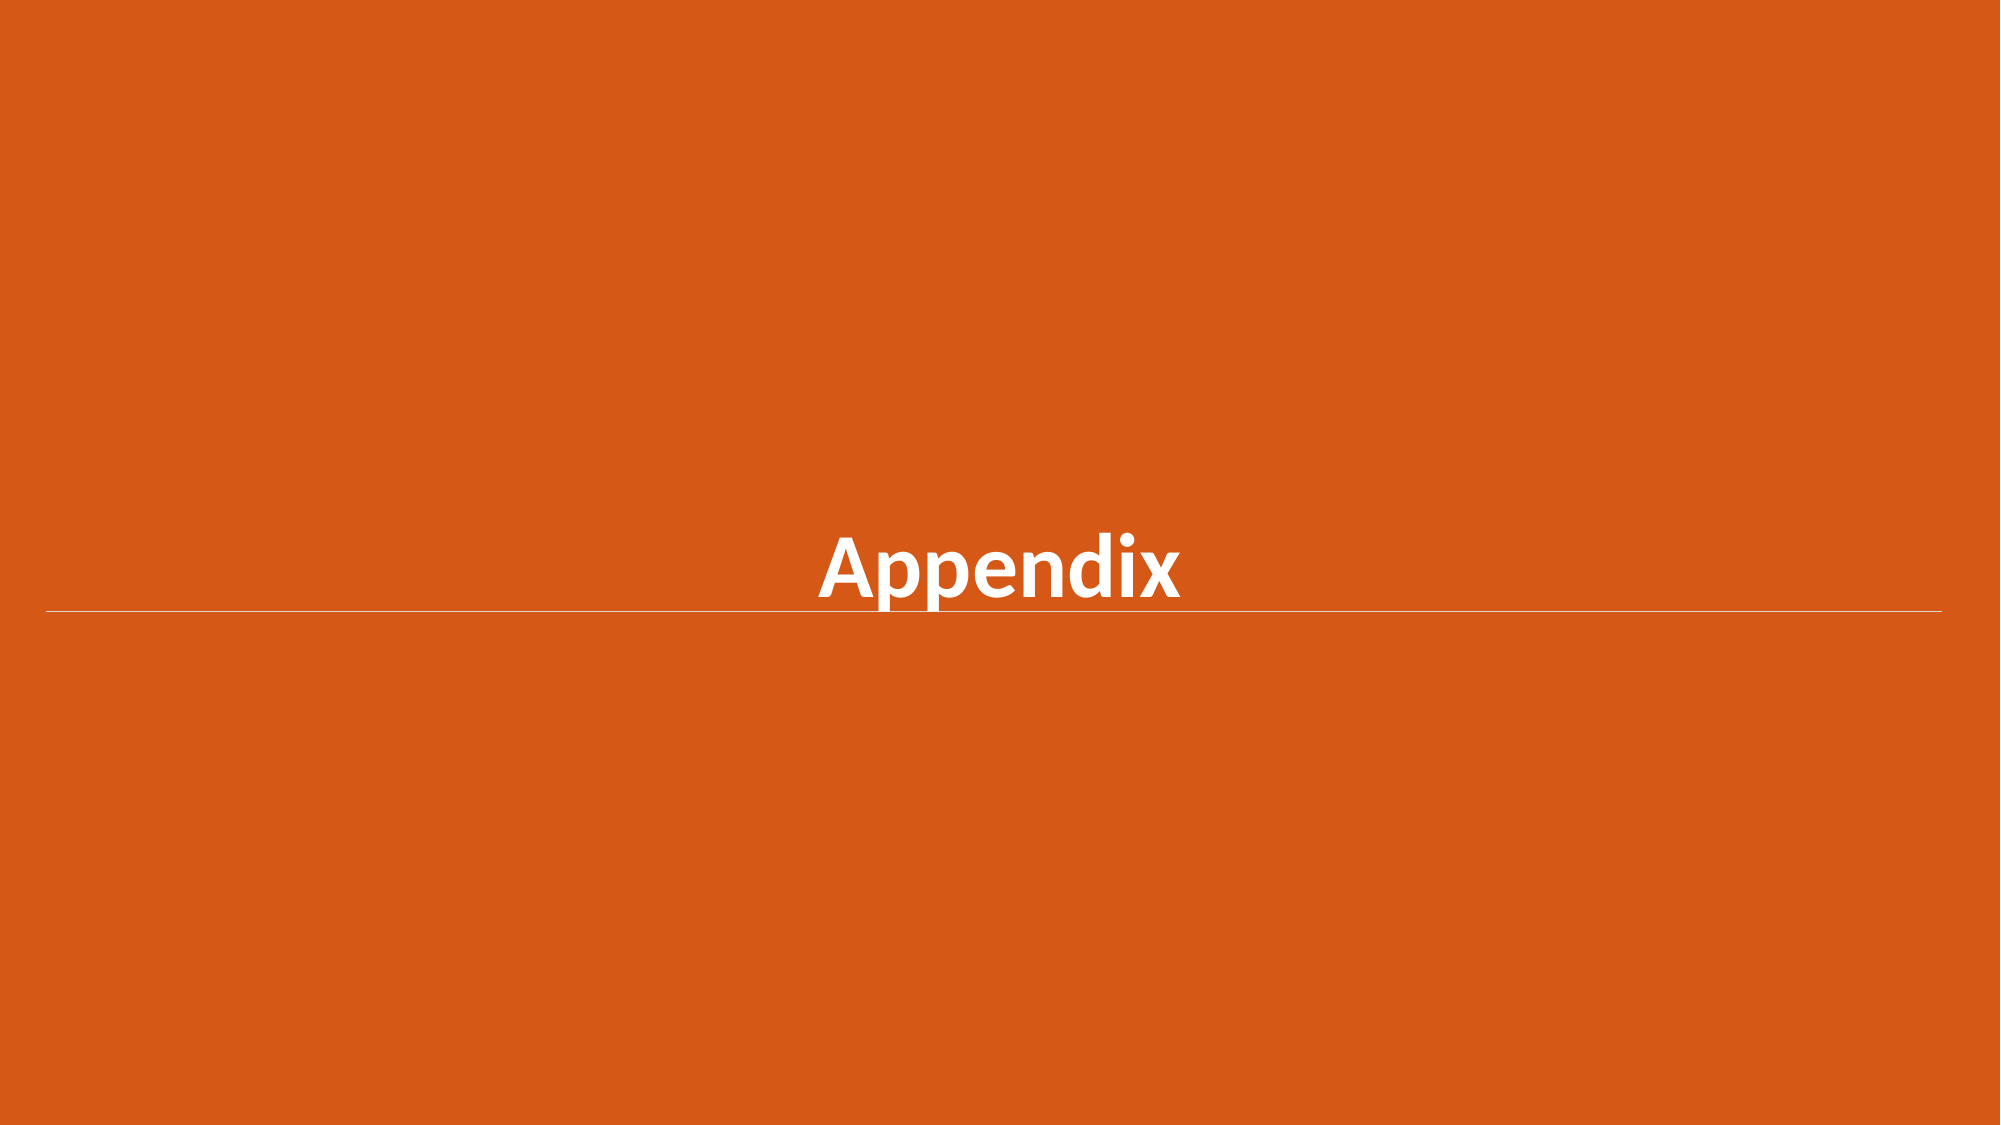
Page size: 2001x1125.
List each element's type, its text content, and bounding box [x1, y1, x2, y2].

list Appendix [324, 518, 1675, 595]
